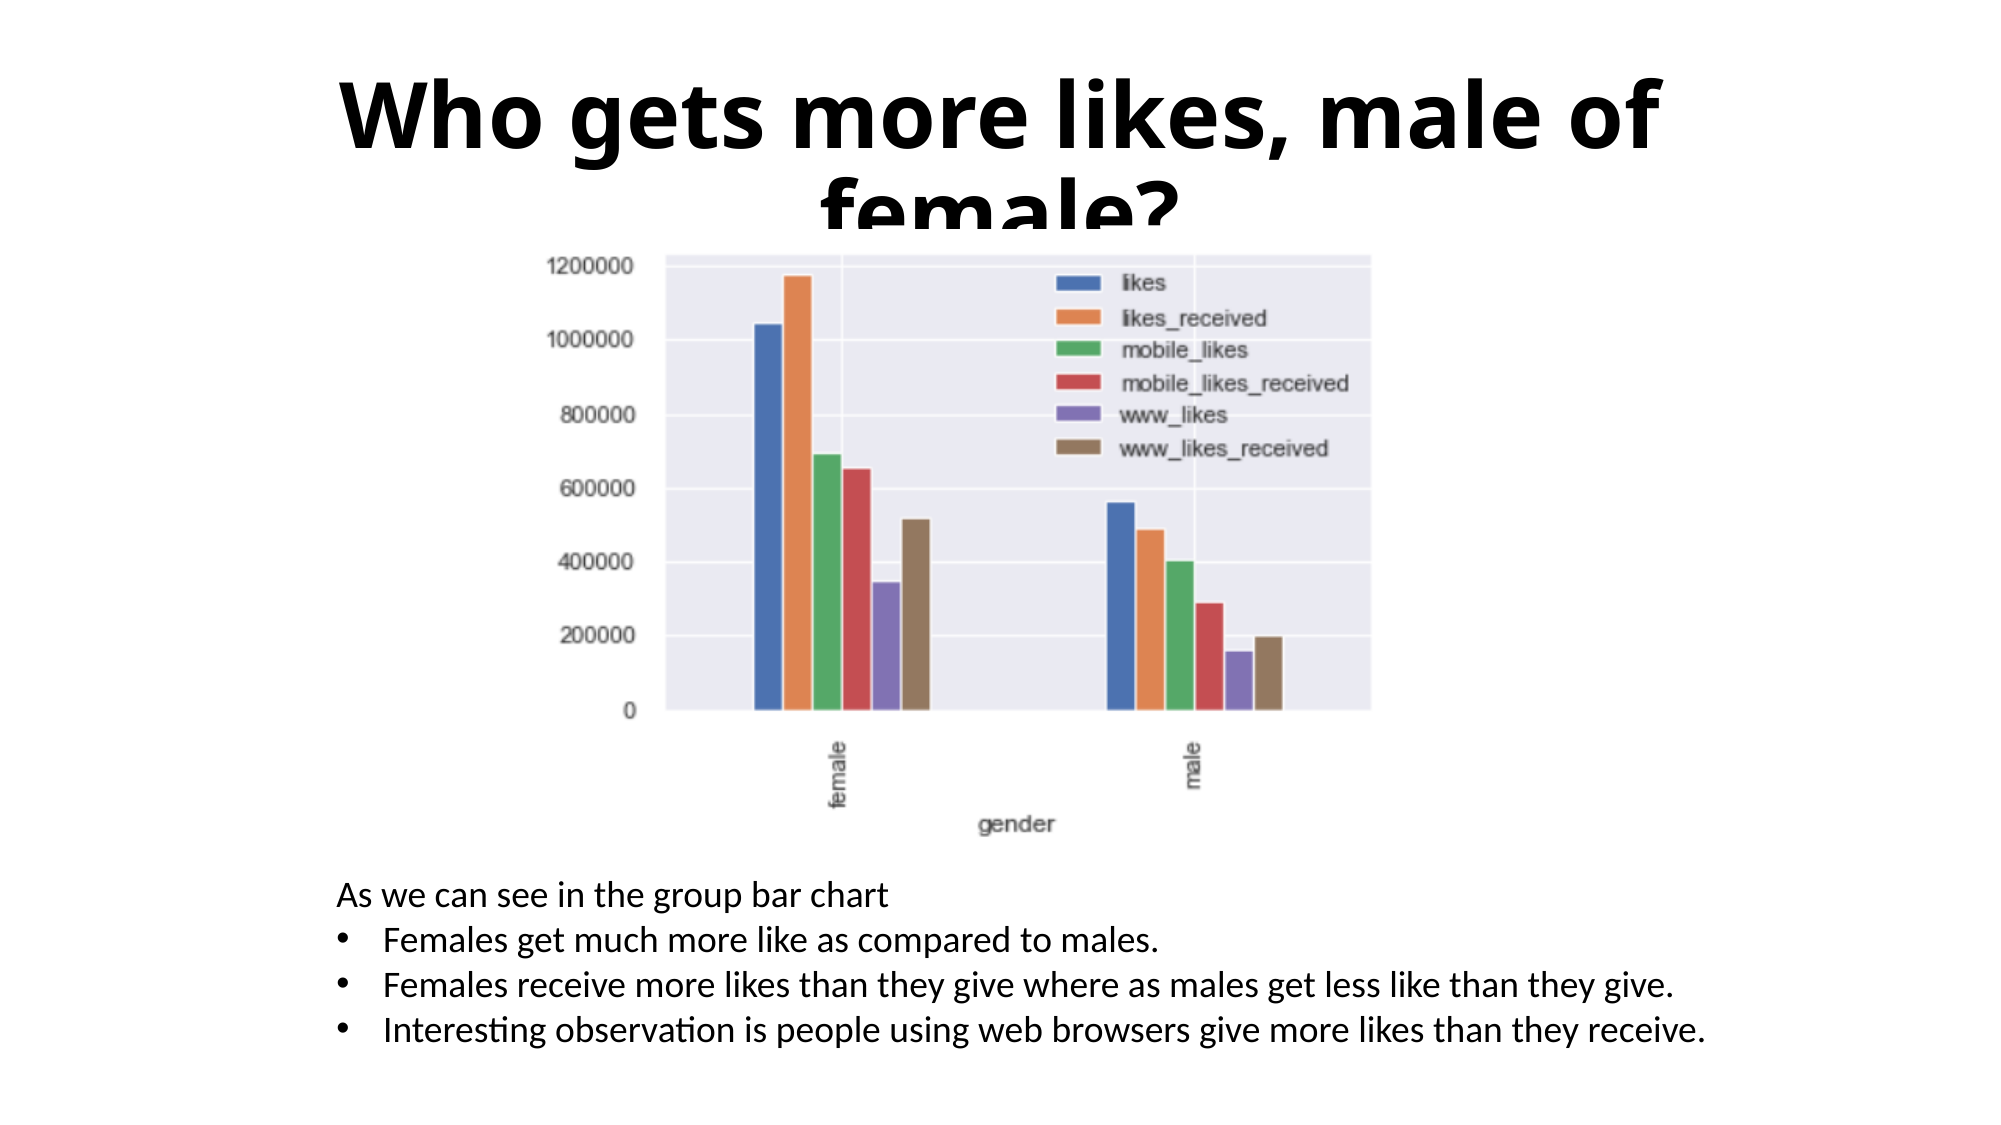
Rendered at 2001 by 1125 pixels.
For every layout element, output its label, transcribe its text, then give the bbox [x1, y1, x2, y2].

title Who gets more likes, male of female? [137, 59, 1863, 278]
text_box As we can see in the group bar chart Females get much more like as compared to males. Females receive more likes than they give where as males get less like than they give. Interesting observation is people using web browsers give more likes than they receive. [321, 862, 1833, 1058]
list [523, 229, 1477, 851]
